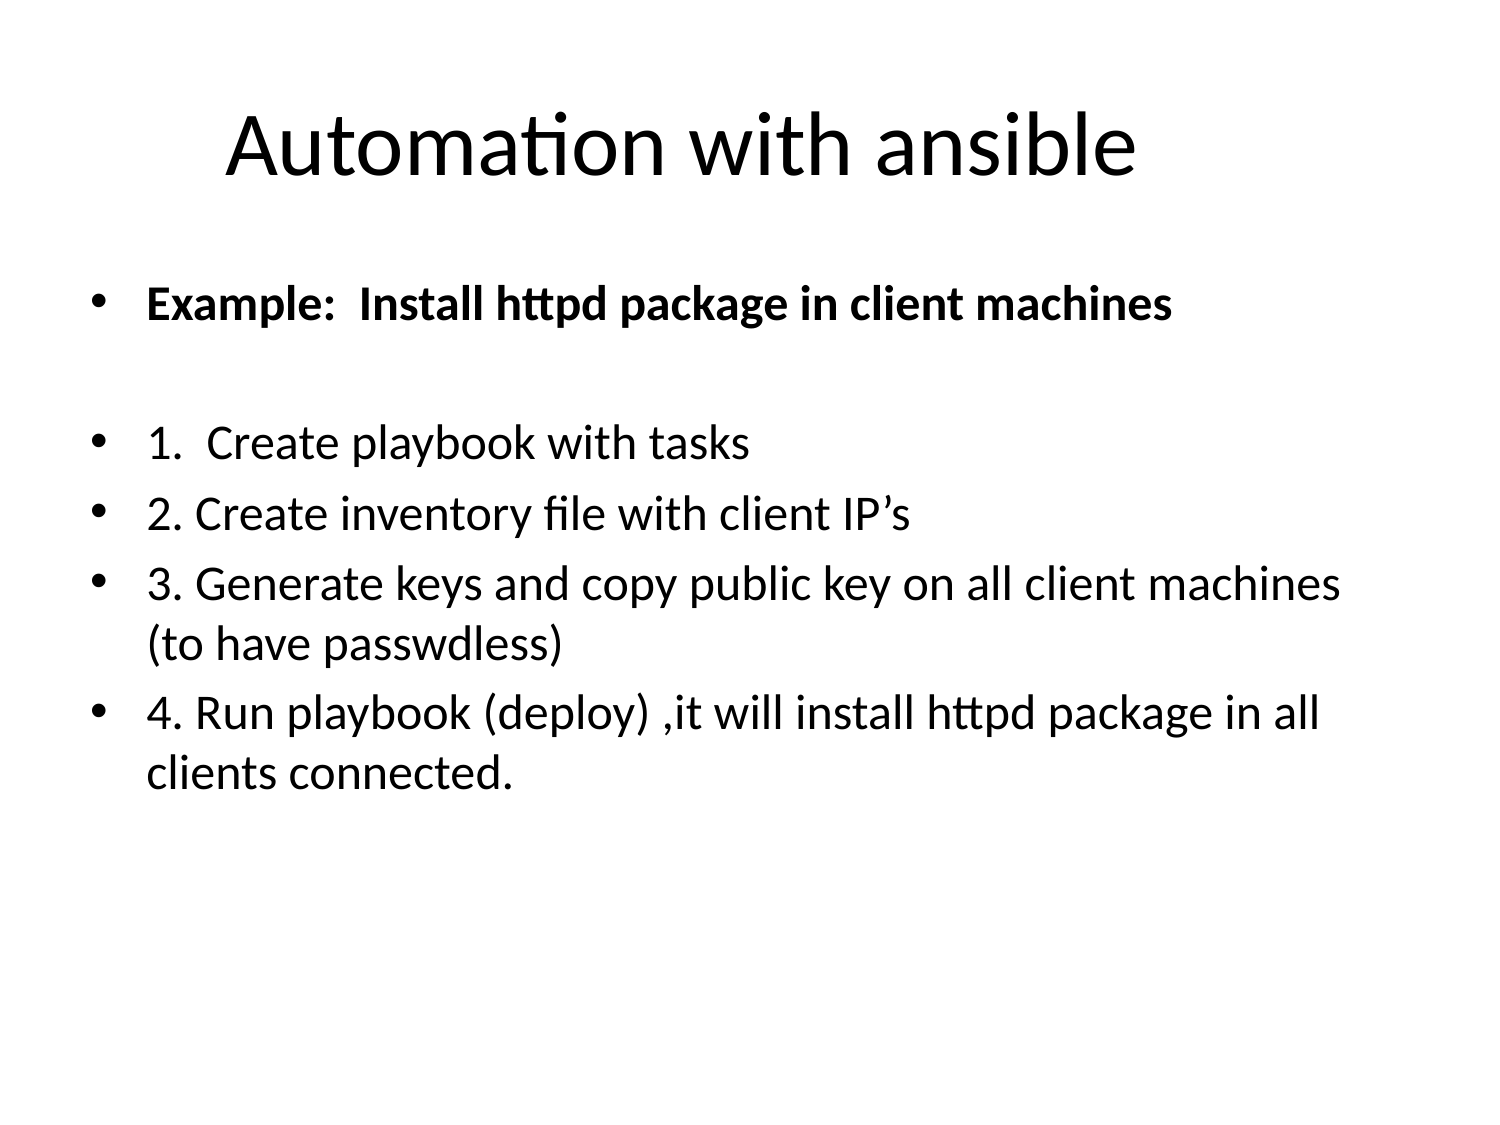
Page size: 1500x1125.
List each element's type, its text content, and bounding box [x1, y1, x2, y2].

list Example: Install httpd package in client machines 1. Create playbook with tasks 2. Create inventory file with client IP’s 3. Generate keys and copy public key on all client machines (to have passwdless) 4. Run playbook (deploy) ,it will install httpd package in all clients connected. [75, 262, 1425, 1005]
title Automation with ansible [75, 45, 1425, 233]
